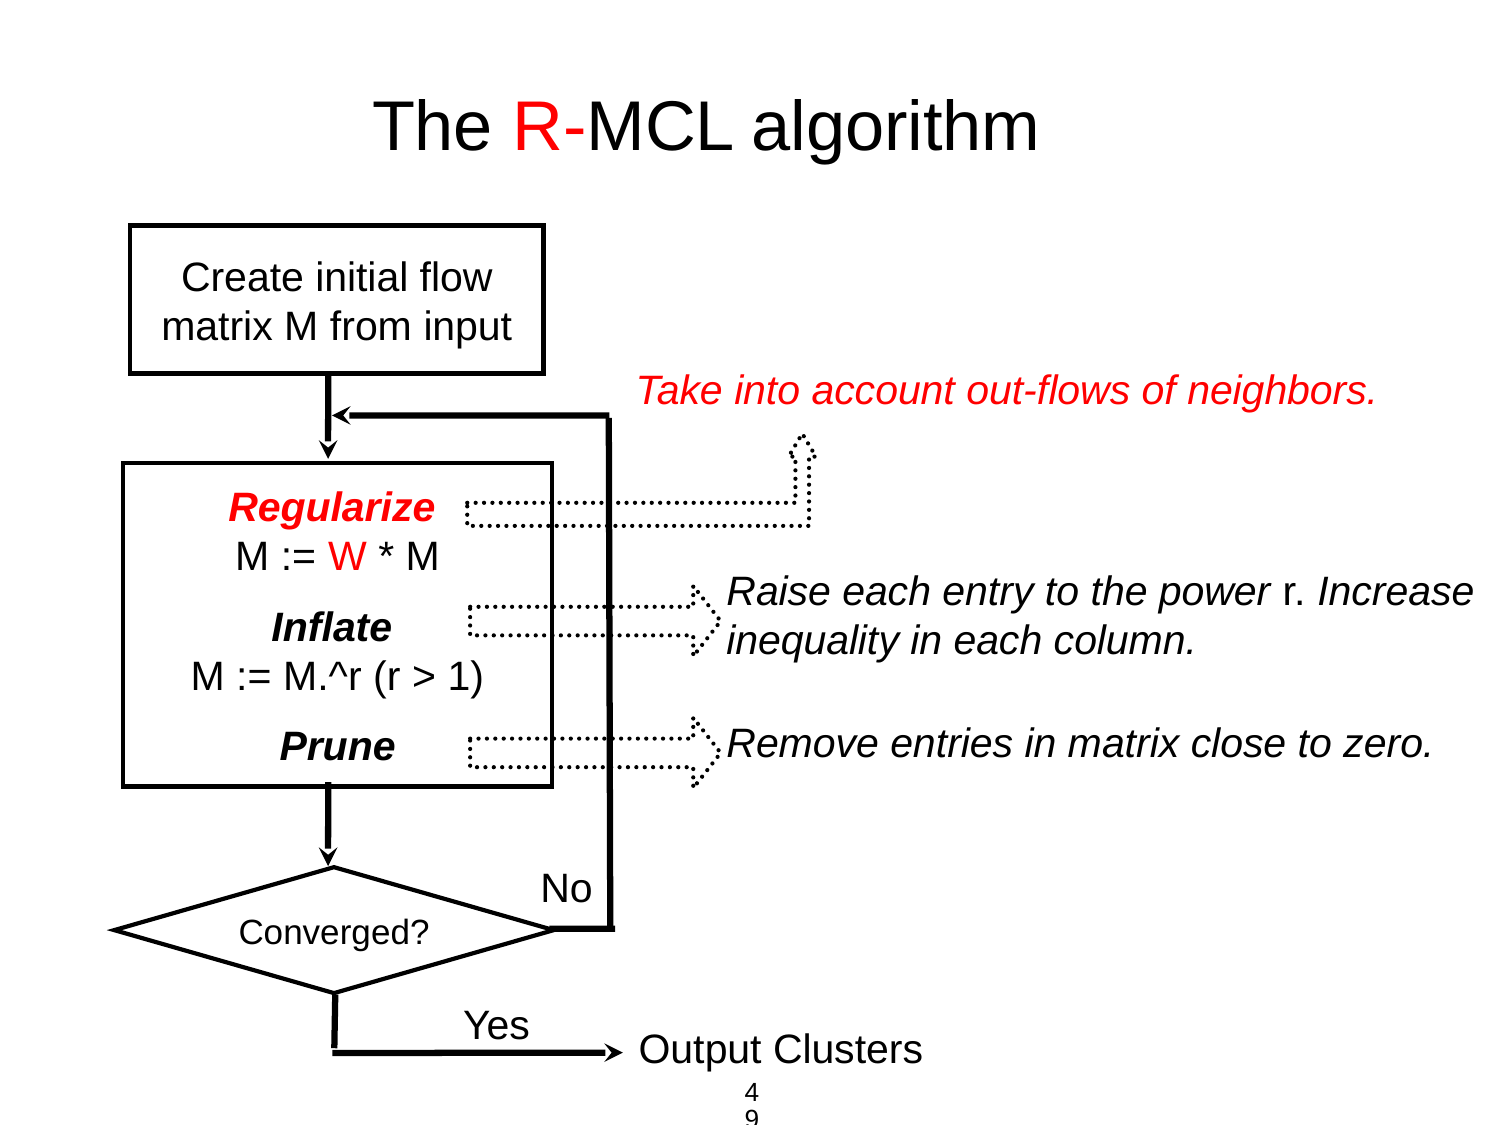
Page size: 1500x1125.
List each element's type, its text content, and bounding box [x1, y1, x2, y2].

text_box Regularize M := W * M Inflate M := M.^r (r > 1) Prune [123, 462, 553, 787]
text_box Raise each entry to the power r. Increase inequality in each column. [726, 558, 1481, 670]
text_box [610, 585, 721, 657]
text_box The R-MCL algorithm [372, 73, 1361, 171]
slide_number 49 [729, 1078, 770, 1111]
text_box Output Clusters [638, 1016, 967, 1078]
text_box Take into account out-flows of neighbors. [635, 357, 1500, 419]
text_box Remove entries in matrix close to zero. [726, 710, 1481, 772]
text_box [467, 502, 609, 526]
text_box Converged? [114, 867, 554, 993]
text_box [610, 433, 816, 526]
text_box No [540, 855, 607, 917]
text_box [610, 717, 721, 789]
text_box [470, 606, 609, 636]
text_box Yes [332, 991, 661, 1103]
text_box [321, 853, 335, 867]
text_box [470, 738, 609, 768]
text_box [331, 409, 345, 422]
text_box [321, 446, 335, 459]
text_box Create initial flow matrix M from input [130, 225, 544, 374]
